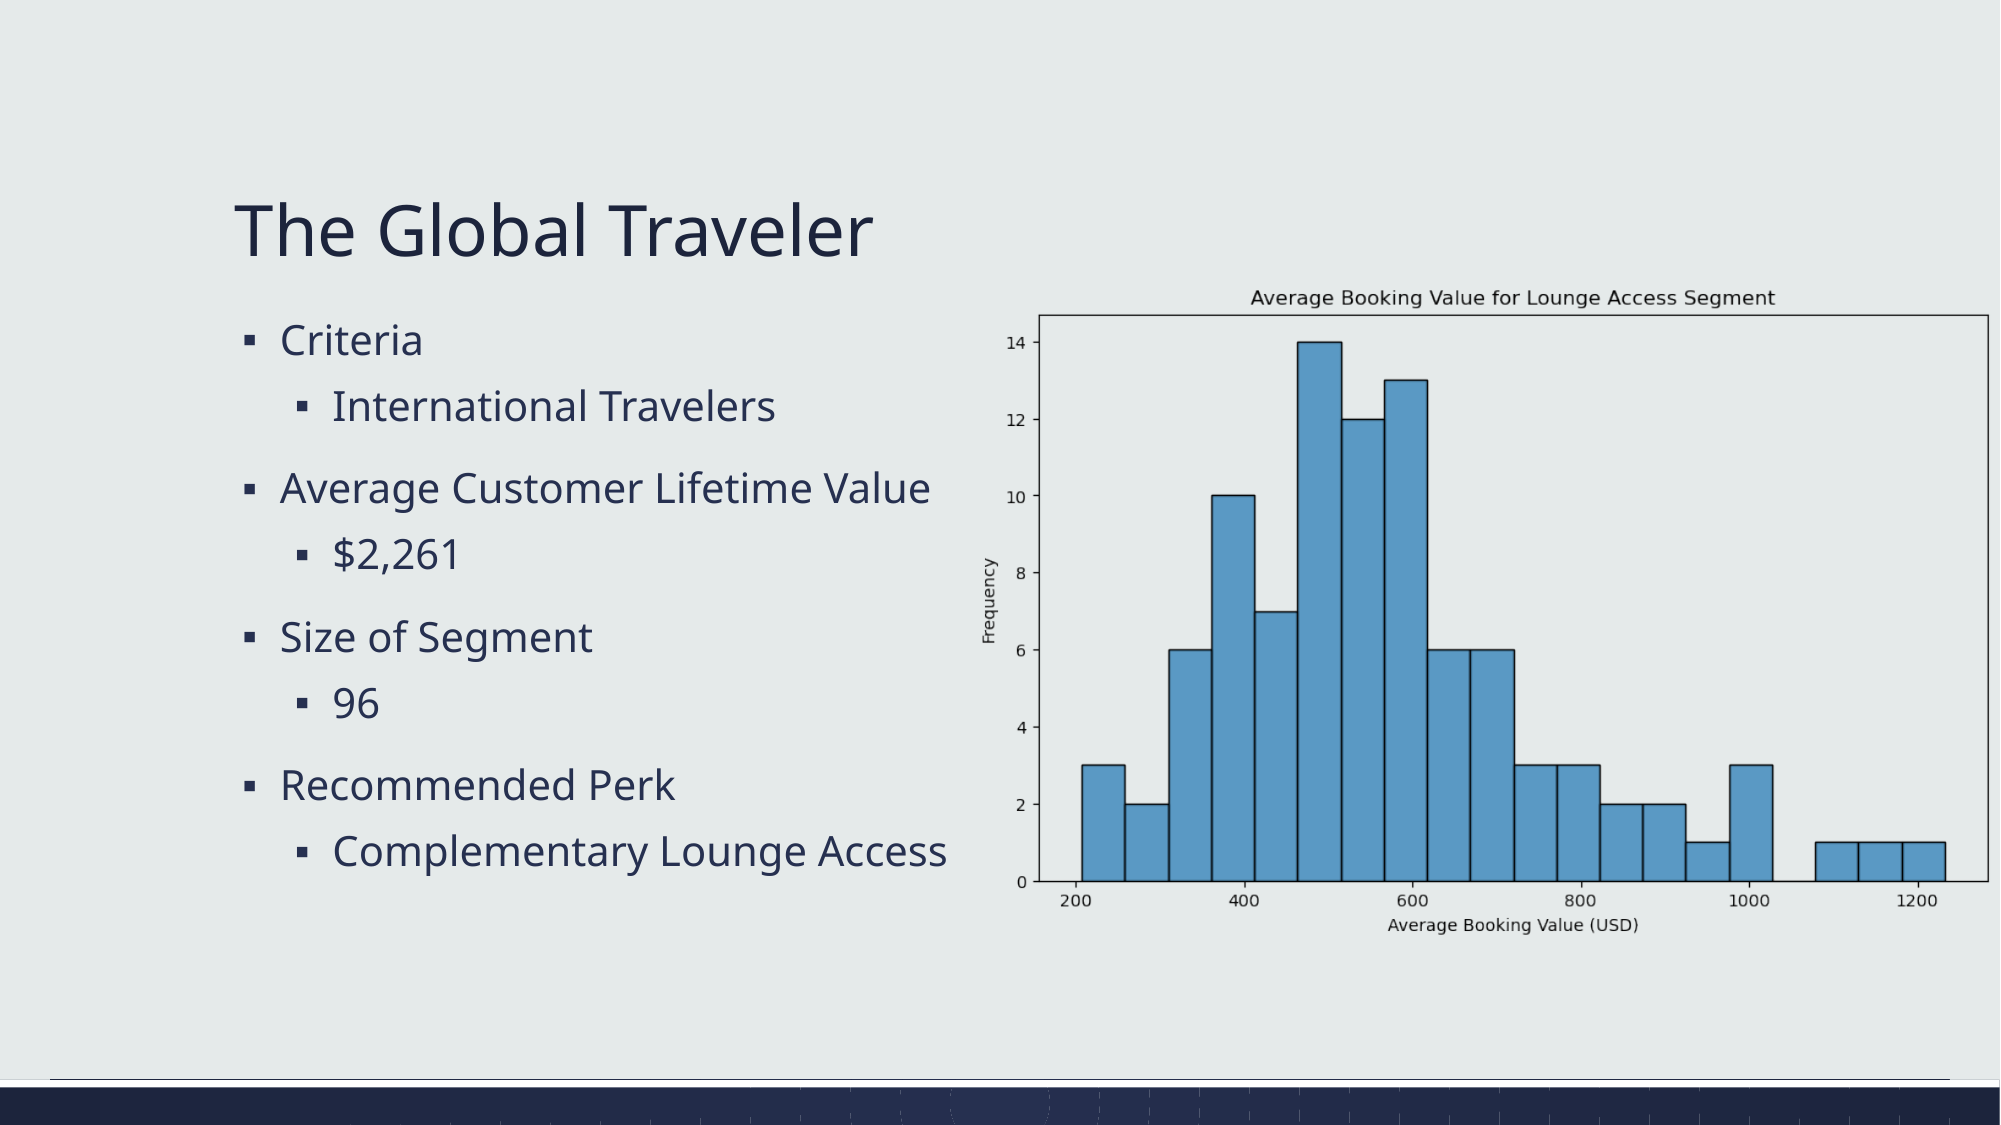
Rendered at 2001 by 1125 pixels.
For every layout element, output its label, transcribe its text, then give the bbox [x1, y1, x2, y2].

title The Global Traveler [219, 76, 1780, 279]
list Criteria International Travelers Average Customer Lifetime Value $2,261 Size of Segment 96 Recommended Perk Complementary Lounge Access [219, 311, 970, 989]
picture [969, 278, 2000, 946]
